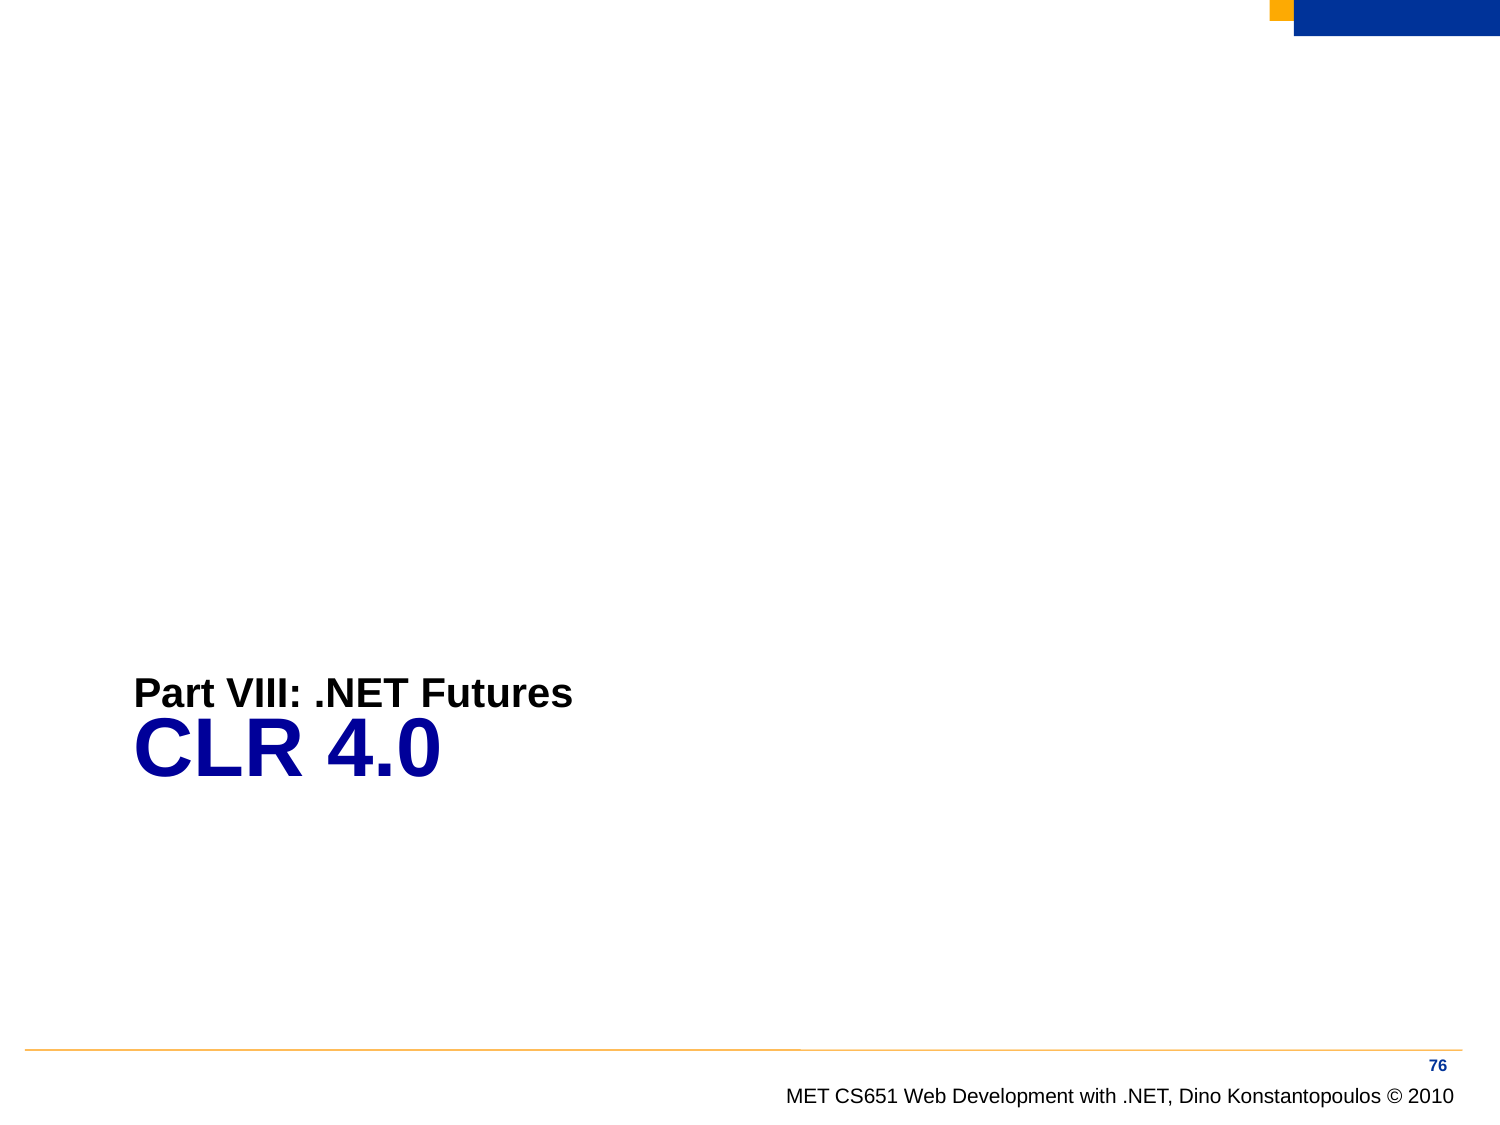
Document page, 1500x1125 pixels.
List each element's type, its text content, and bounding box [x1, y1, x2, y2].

slide_number 76 [1374, 1049, 1463, 1076]
title CLR 4.0 [118, 724, 1394, 947]
list Part VIII: .NET Futures [118, 476, 1394, 724]
